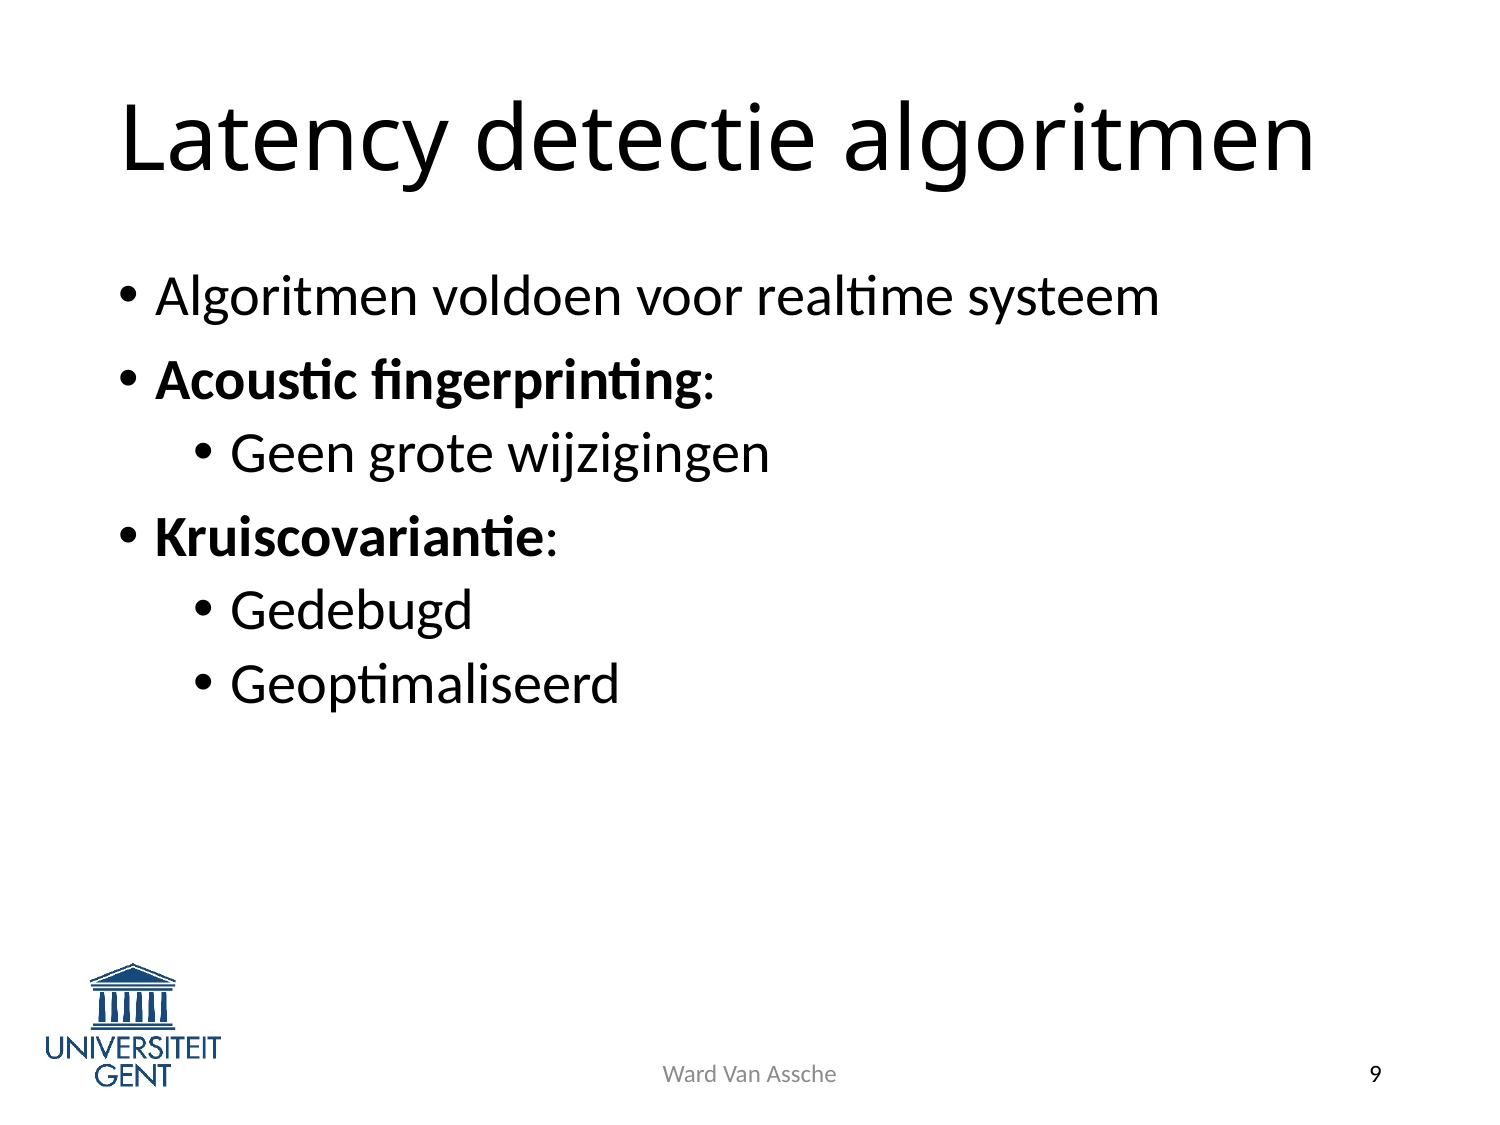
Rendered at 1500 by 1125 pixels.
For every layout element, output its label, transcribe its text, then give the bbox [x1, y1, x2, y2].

list Algoritmen voldoen voor realtime systeem Acoustic fingerprinting: Geen grote wijzigingen Kruiscovariantie: Gedebugd Geoptimaliseerd [103, 257, 1397, 1014]
picture [46, 963, 221, 1087]
slide_number 9 [1059, 1042, 1397, 1103]
footer Ward Van Assche [496, 1042, 1004, 1103]
title Latency detectie algoritmen [103, 59, 1397, 222]
